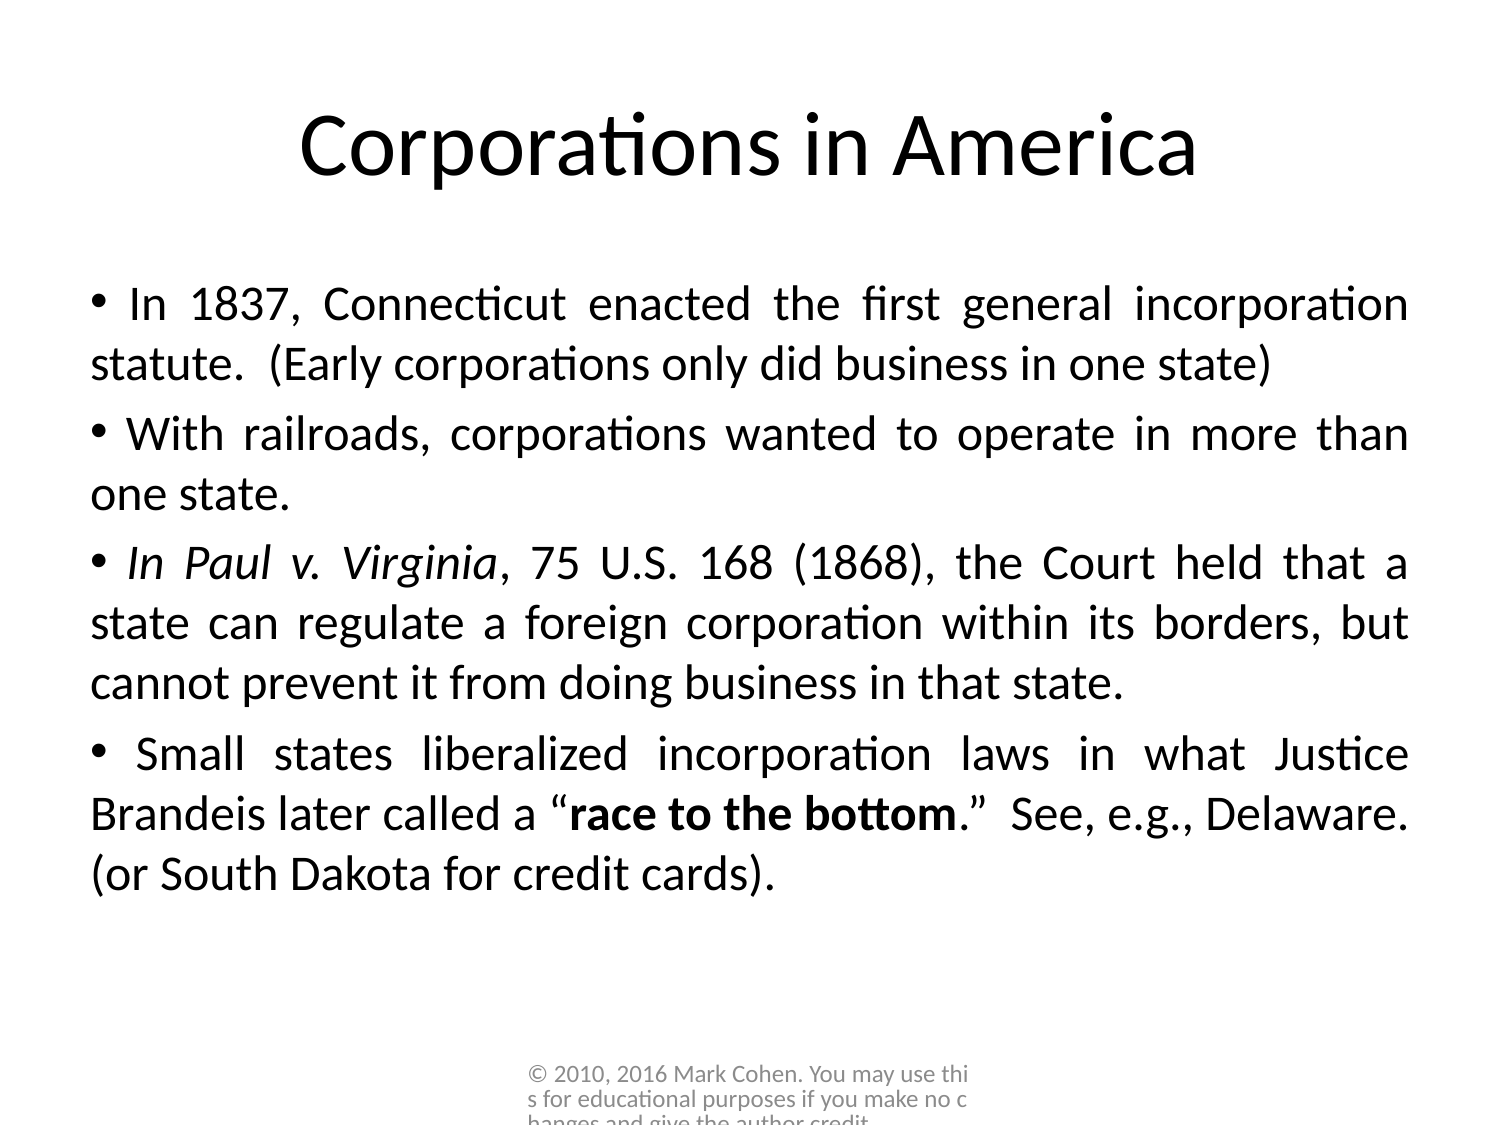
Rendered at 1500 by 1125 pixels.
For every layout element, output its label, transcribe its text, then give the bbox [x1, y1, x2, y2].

footer © 2010, 2016 Mark Cohen. You may use this for educational purposes if you make no changes and give the author credit. [512, 1042, 988, 1103]
list In 1837, Connecticut enacted the first general incorporation statute. (Early corporations only did business in one state) With railroads, corporations wanted to operate in more than one state. In Paul v. Virginia, 75 U.S. 168 (1868), the Court held that a state can regulate a foreign corporation within its borders, but cannot prevent it from doing business in that state. Small states liberalized incorporation laws in what Justice Brandeis later called a “race to the bottom.” See, e.g., Delaware. (or South Dakota for credit cards). [75, 262, 1425, 1005]
title Corporations in America [75, 45, 1425, 233]
